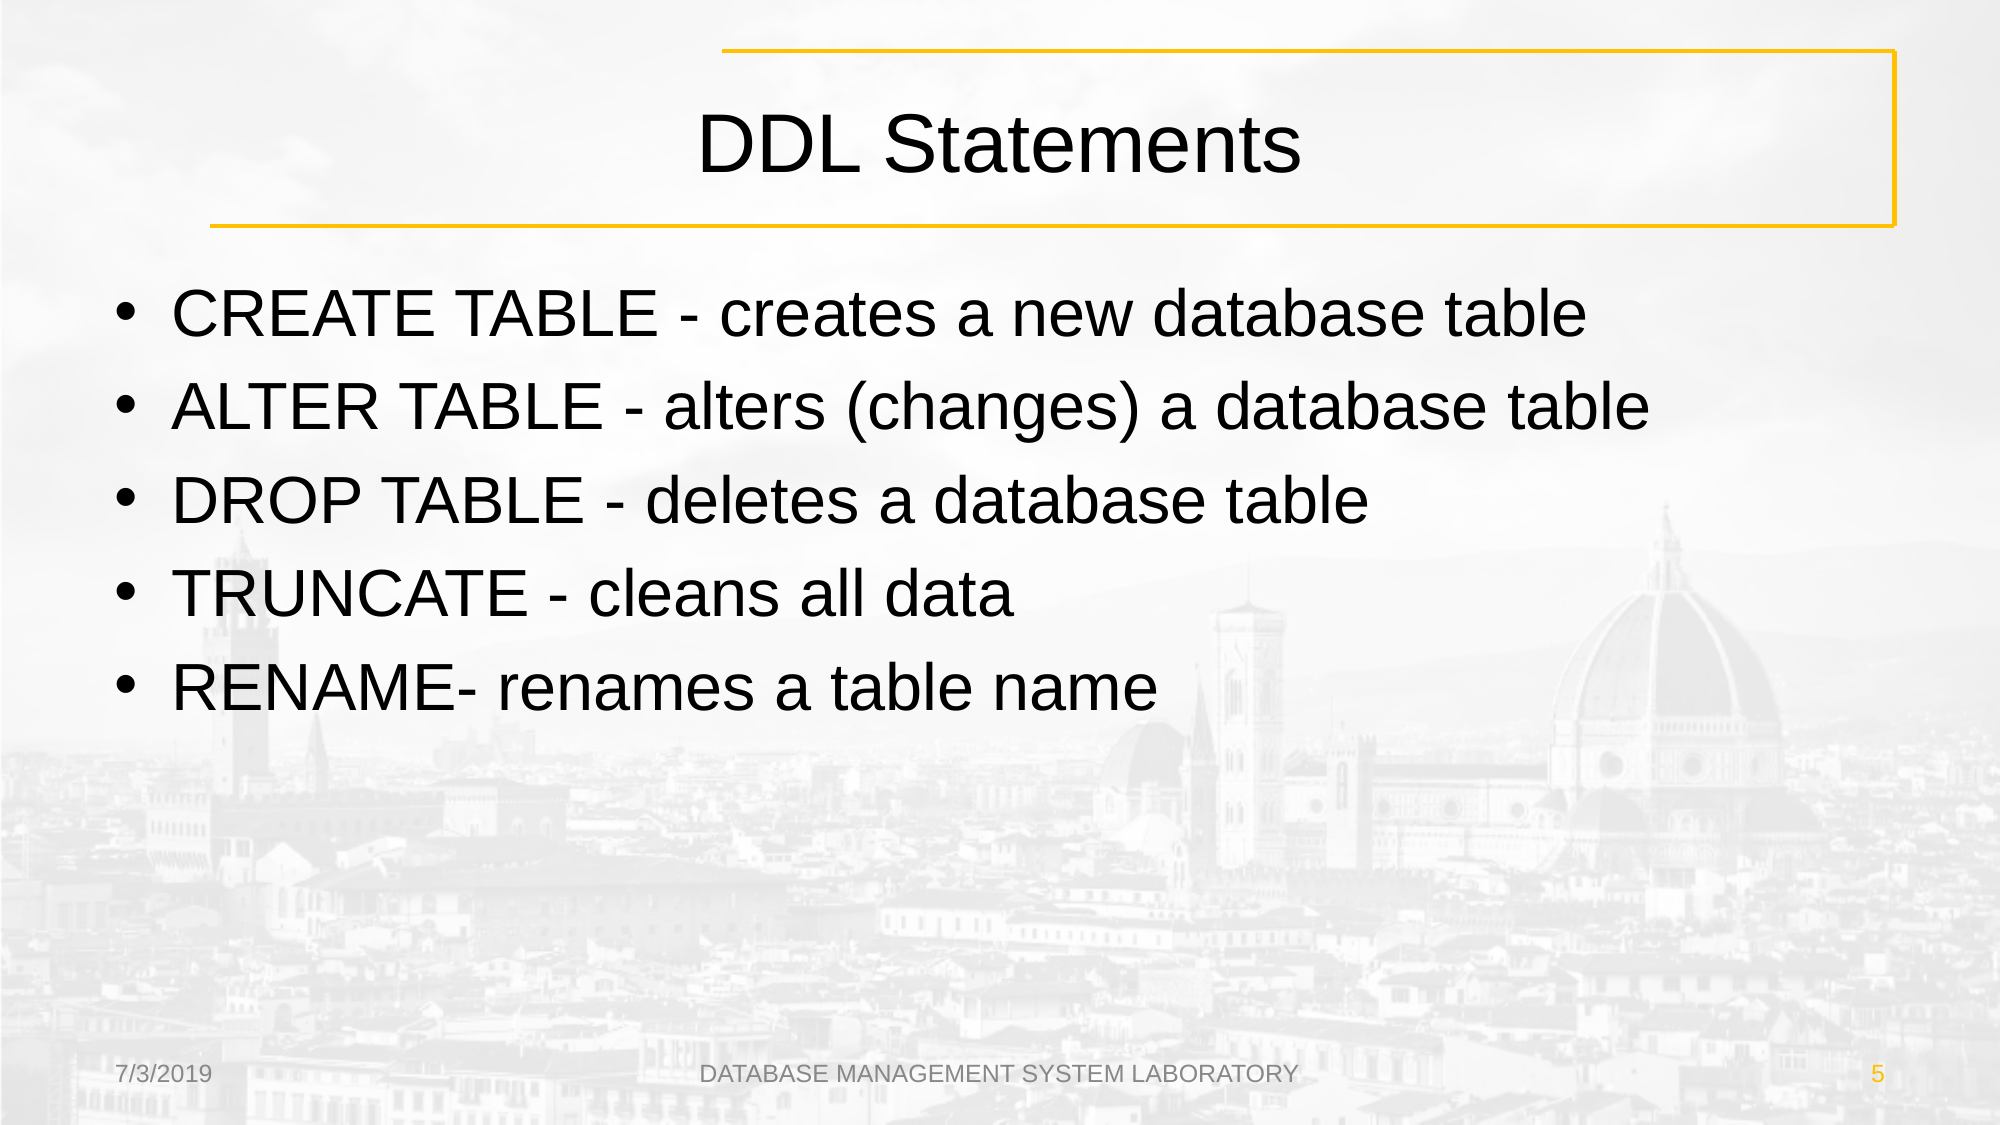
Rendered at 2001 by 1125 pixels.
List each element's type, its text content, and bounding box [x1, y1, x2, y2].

title DDL Statements [99, 45, 1900, 233]
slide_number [99, 1042, 567, 1103]
slide_number 5 [1433, 1042, 1900, 1103]
list CREATE TABLE - creates a new database table ALTER TABLE - alters (changes) a database table DROP TABLE - deletes a database table TRUNCATE - cleans all data RENAME- renames a table name [99, 262, 1900, 1005]
footer DATABASE MANAGEMENT SYSTEM LABORATORY [683, 1042, 1317, 1103]
